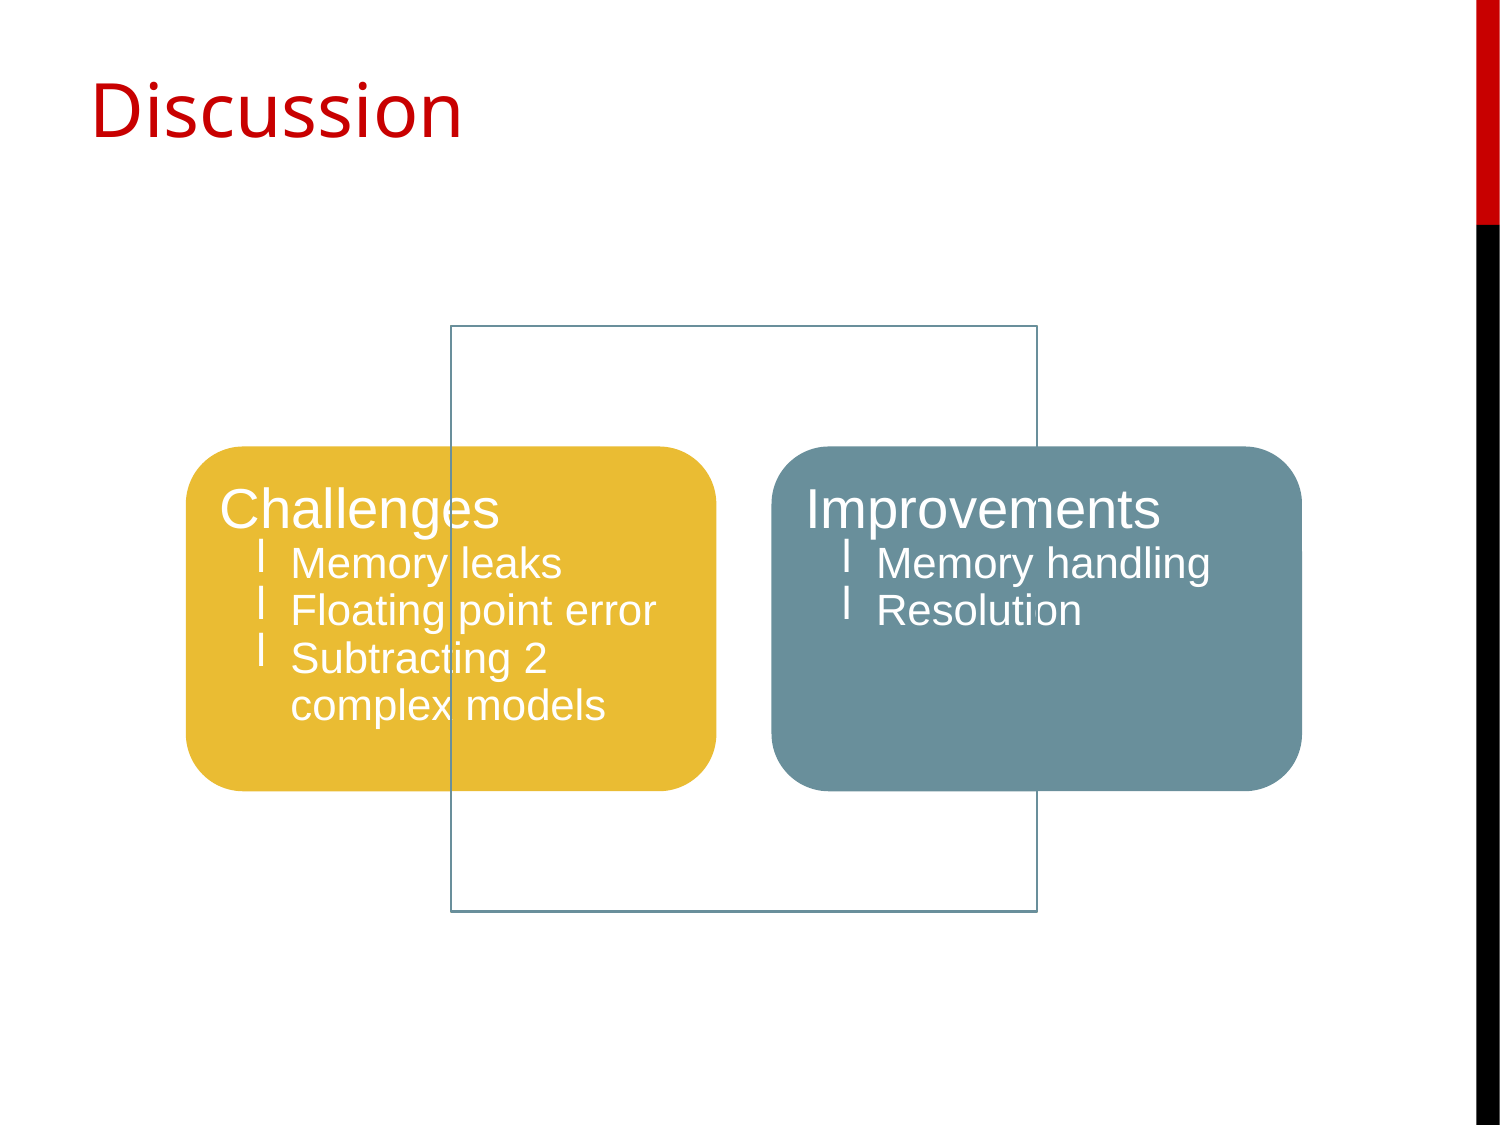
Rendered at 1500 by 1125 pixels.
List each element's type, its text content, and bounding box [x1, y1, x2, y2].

text_box Challenges Memory leaks Floating point error Subtracting 2 complex models [185, 446, 451, 792]
text_box Improvements Memory handling Resolution [1037, 446, 1303, 792]
text_box Discussion [74, 25, 1025, 250]
text_box [451, 326, 1037, 912]
